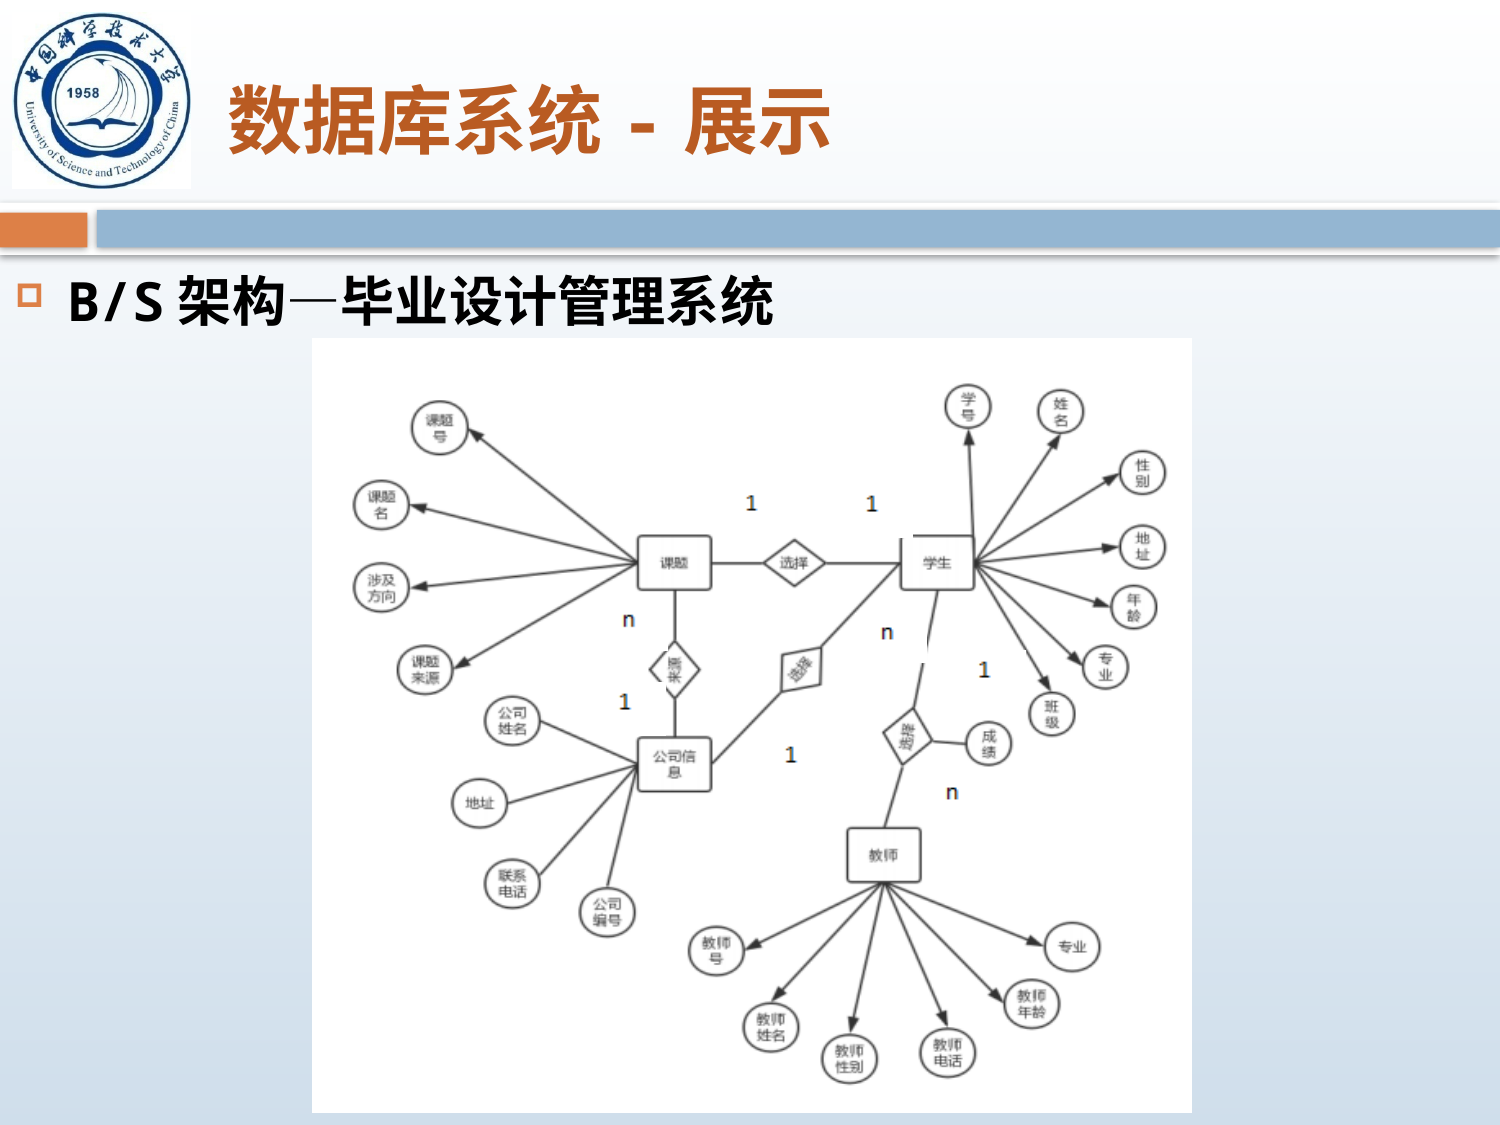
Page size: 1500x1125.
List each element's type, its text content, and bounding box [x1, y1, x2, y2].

text_box B/S架构—毕业设计管理系统 [0, 260, 1459, 457]
picture [12, 12, 191, 189]
title 数据库系统-展示 [212, 37, 1050, 200]
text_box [312, 337, 1192, 1113]
